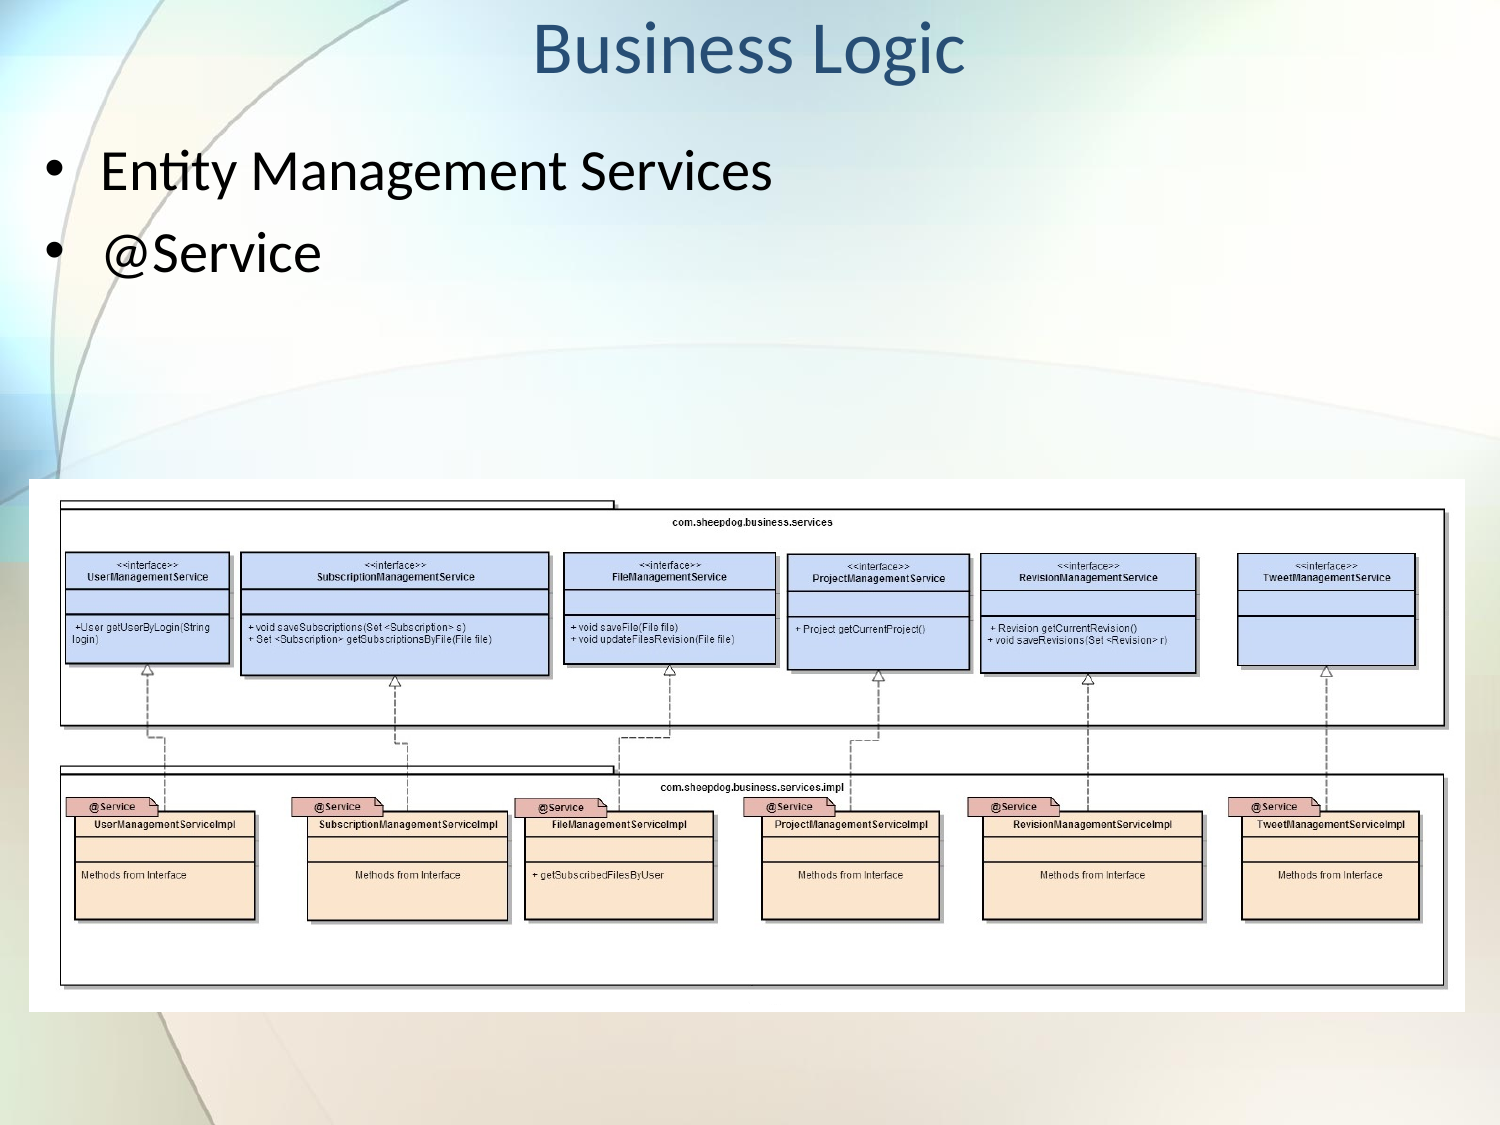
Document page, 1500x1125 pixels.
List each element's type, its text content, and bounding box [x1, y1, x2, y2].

picture [0, 88, 1500, 1125]
title Business Logic [0, 0, 1500, 88]
list Entity Management Services @Service [29, 124, 1459, 445]
